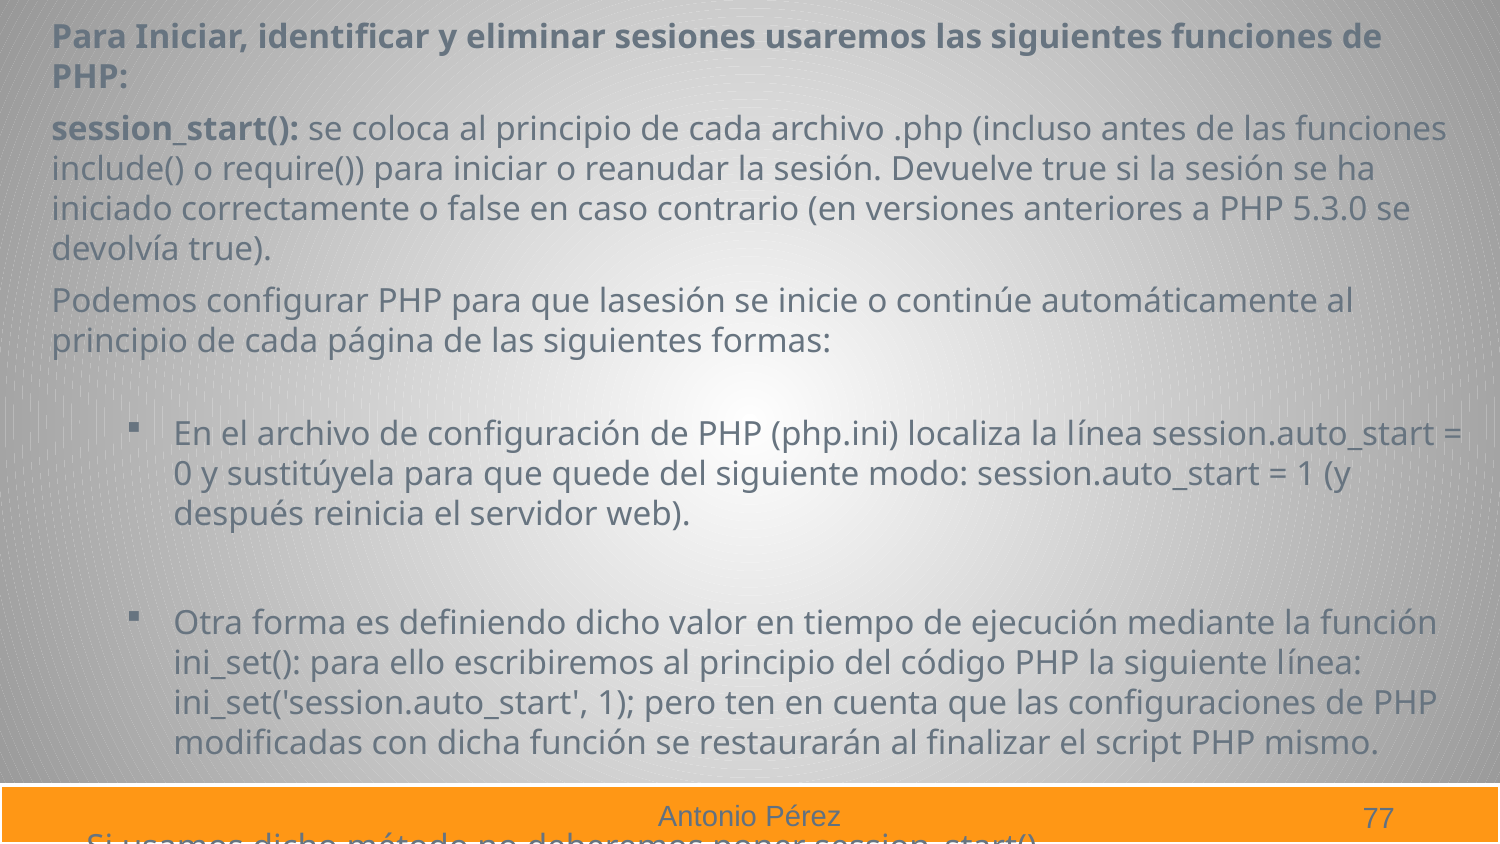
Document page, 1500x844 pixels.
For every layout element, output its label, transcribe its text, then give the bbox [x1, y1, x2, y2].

slide_number 77 [1347, 792, 1438, 844]
list Para Iniciar, identificar y eliminar sesiones usaremos las siguientes funciones de PHP: session_start(): se coloca al principio de cada archivo .php (incluso antes de las funciones include() o require()) para iniciar o reanudar la sesión. Devuelve true si la sesión se ha iniciado correctamente o false en caso contrario (en versiones anteriores a PHP 5.3.0 se devolvía true). Podemos configurar PHP para que lasesión se inicie o continúe automáticamente al principio de cada página de las siguientes formas: En el archivo de configuración de PHP (php.ini) localiza la línea session.auto_start = 0 y sustitúyela para que quede del siguiente modo: session.auto_start = 1 (y después reinicia el servidor web). Otra forma es definiendo dicho valor en tiempo de ejecución mediante la función ini_set(): para ello escribiremos al principio del código PHP la siguiente línea: ini_set('session.auto_start', 1); pero ten en cuenta que las configuraciones de PHP modificadas con dicha función se restaurarán al finalizar el script PHP mismo. Si usamos dicho método no deberemos poner session_start(). [17, 0, 1483, 583]
